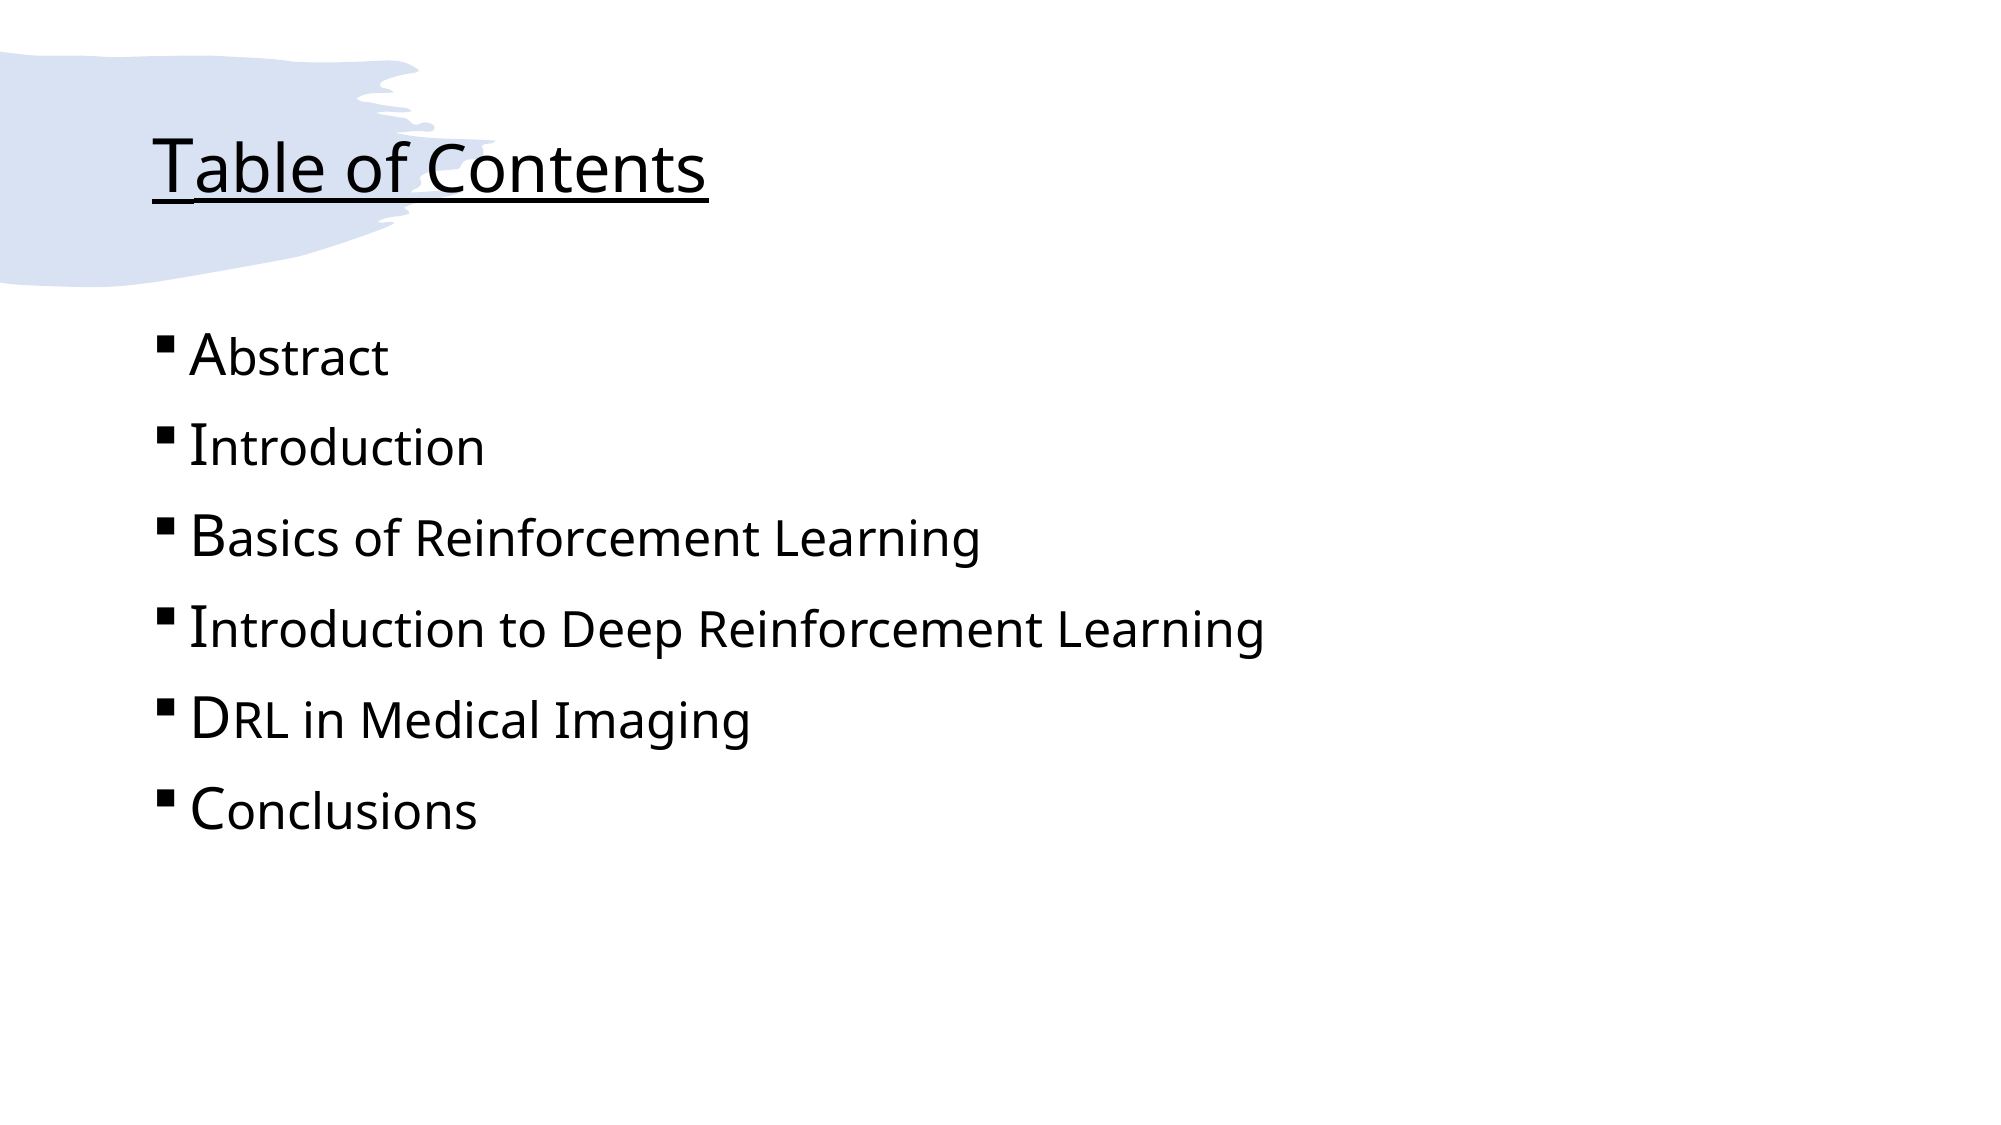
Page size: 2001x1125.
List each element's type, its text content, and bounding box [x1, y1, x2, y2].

list Abstract Introduction Basics of Reinforcement Learning Introduction to Deep Reinforcement Learning DRL in Medical Imaging Conclusions [137, 309, 1863, 992]
title Table of Contents [137, 59, 1863, 278]
